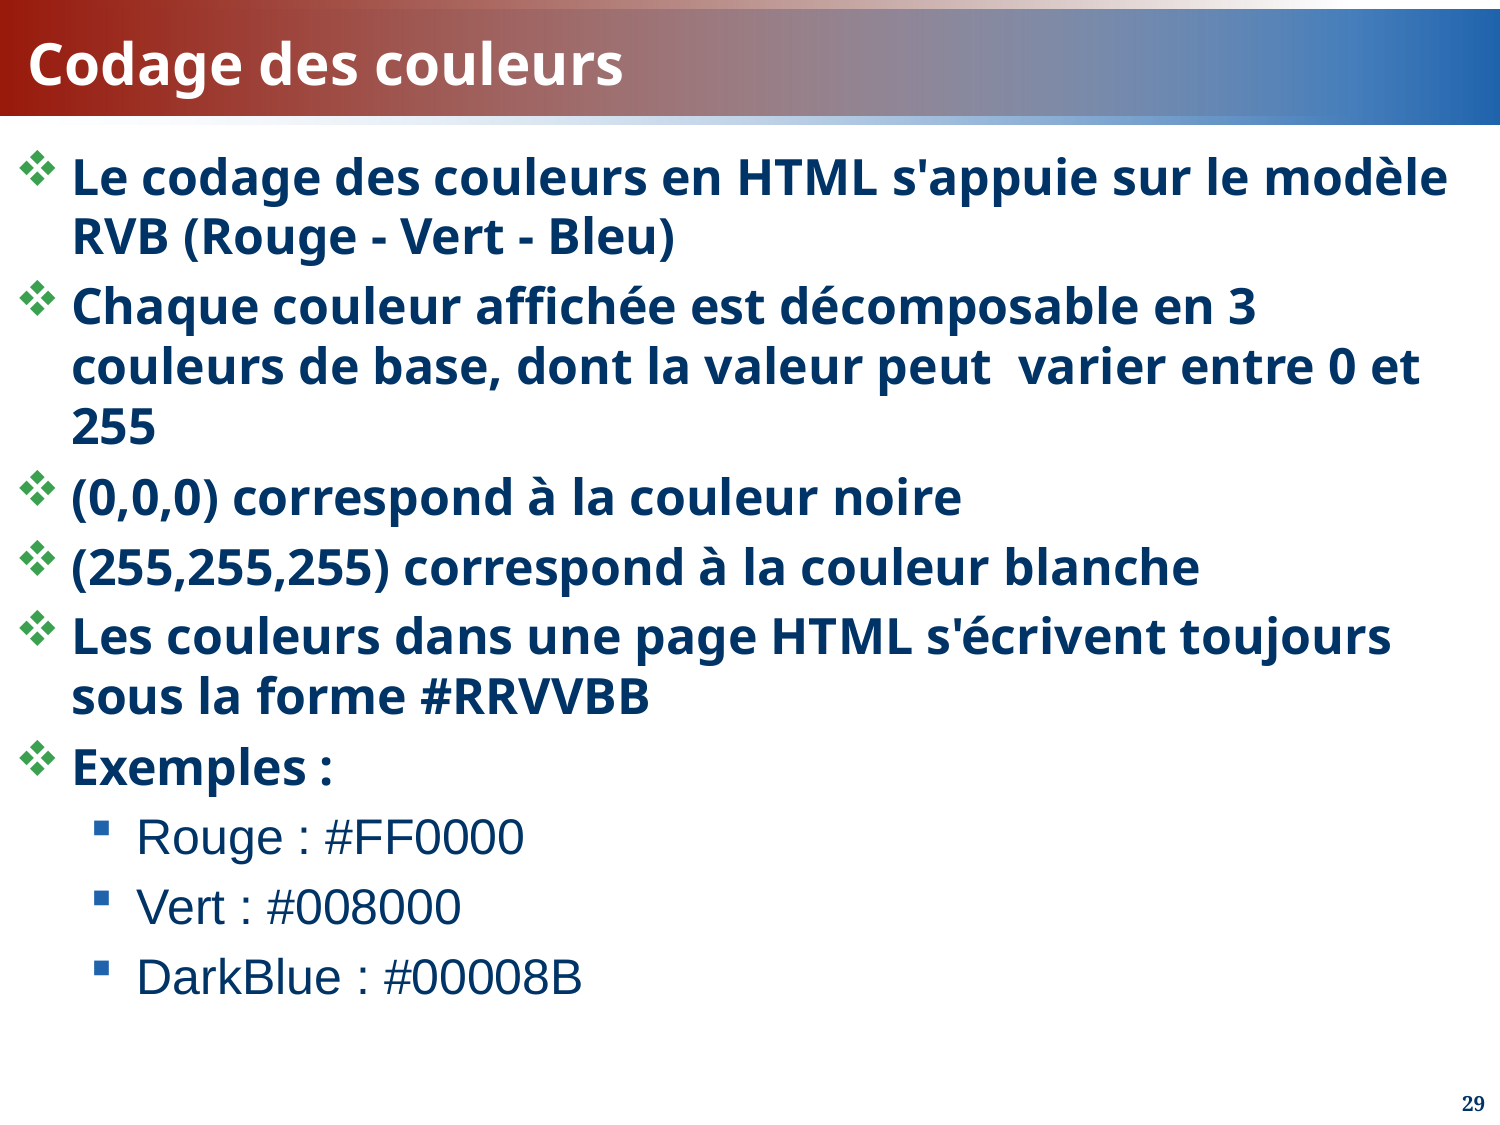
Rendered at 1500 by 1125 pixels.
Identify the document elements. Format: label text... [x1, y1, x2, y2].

list Le codage des couleurs en HTML s'appuie sur le modèle RVB (Rouge - Vert - Bleu) Chaque couleur affichée est décomposable en 3 couleurs de base, dont la valeur peut varier entre 0 et 255 (0,0,0) correspond à la couleur noire (255,255,255) correspond à la couleur blanche Les couleurs dans une page HTML s'écrivent toujours sous la forme #RRVVBB Exemples : Rouge : #FF0000 Vert : #008000 DarkBlue : #00008B [0, 137, 1500, 1076]
slide_number 29 [1149, 1083, 1500, 1125]
title Codage des couleurs [12, 0, 1500, 126]
